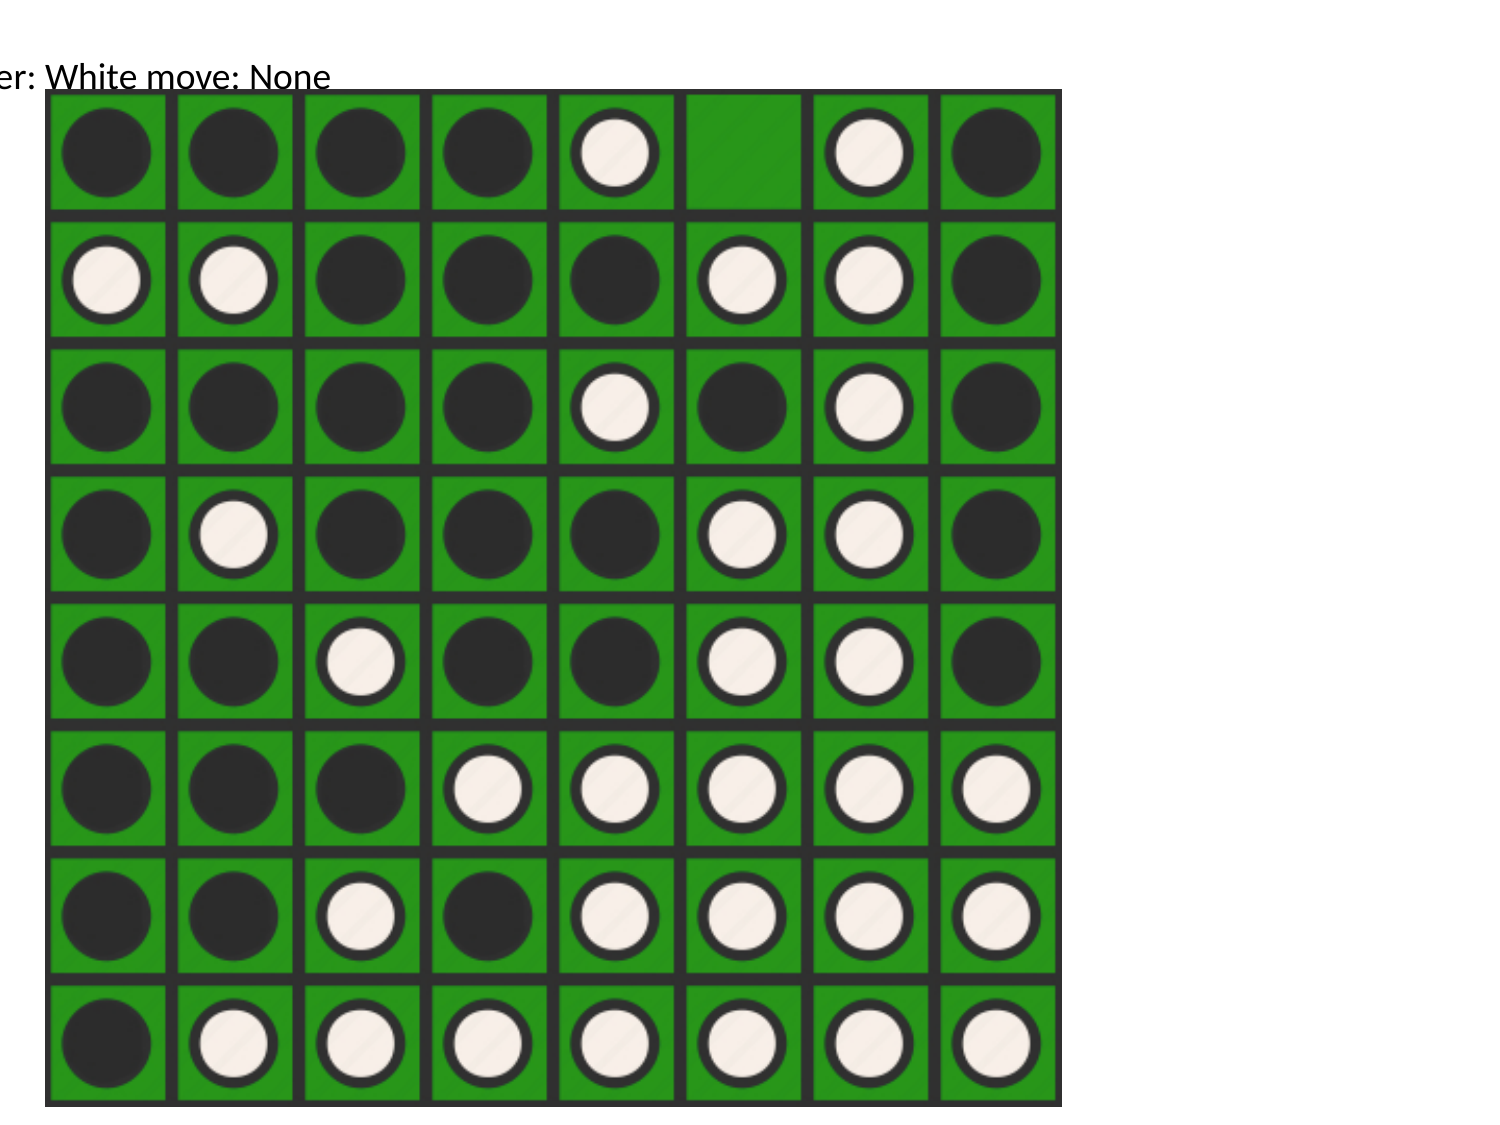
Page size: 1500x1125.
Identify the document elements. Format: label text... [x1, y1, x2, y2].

text_box turn: 60 player: White move: None [0, 44, 347, 105]
picture [44, 89, 1062, 1107]
